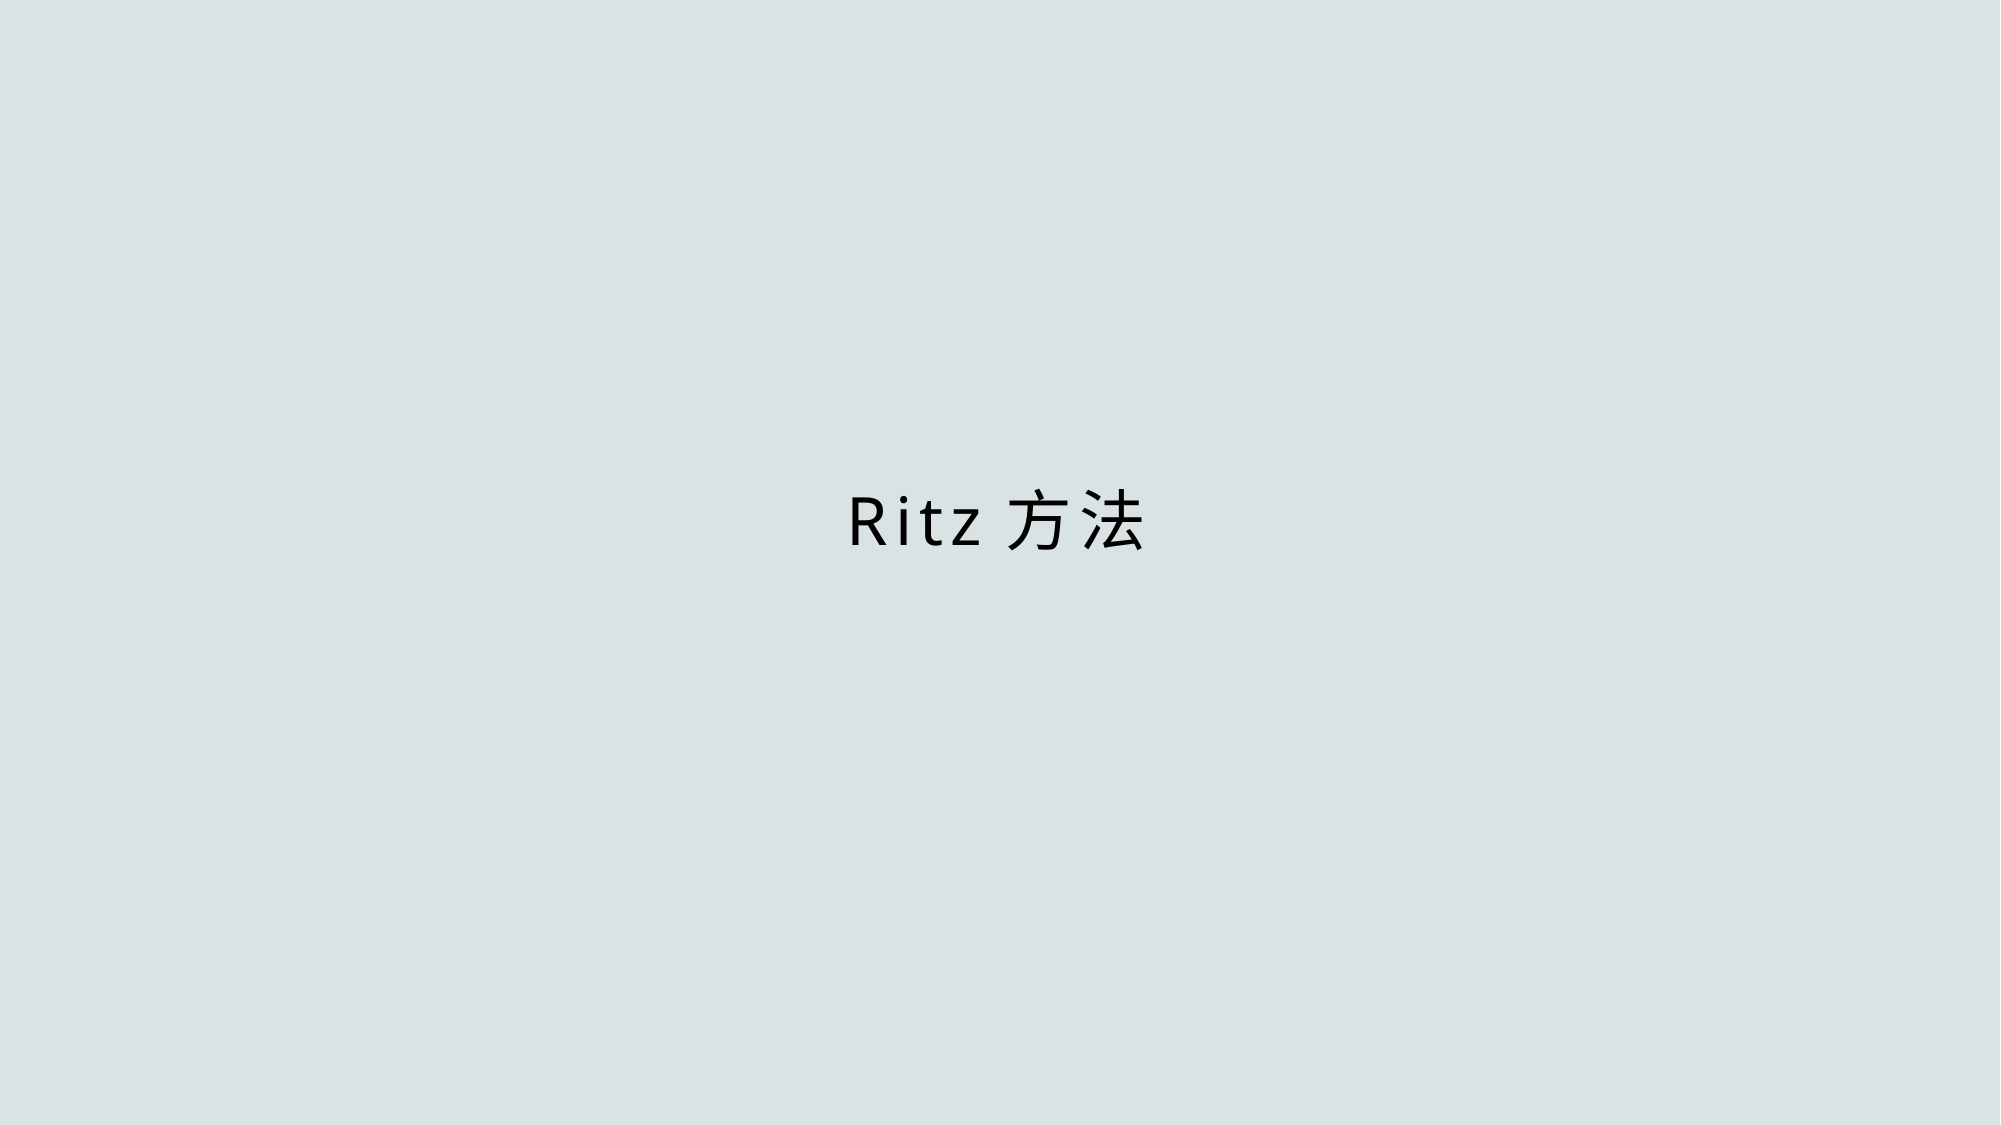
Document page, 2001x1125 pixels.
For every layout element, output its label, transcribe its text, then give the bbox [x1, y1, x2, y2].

title Ritz方法 [162, 471, 1838, 654]
